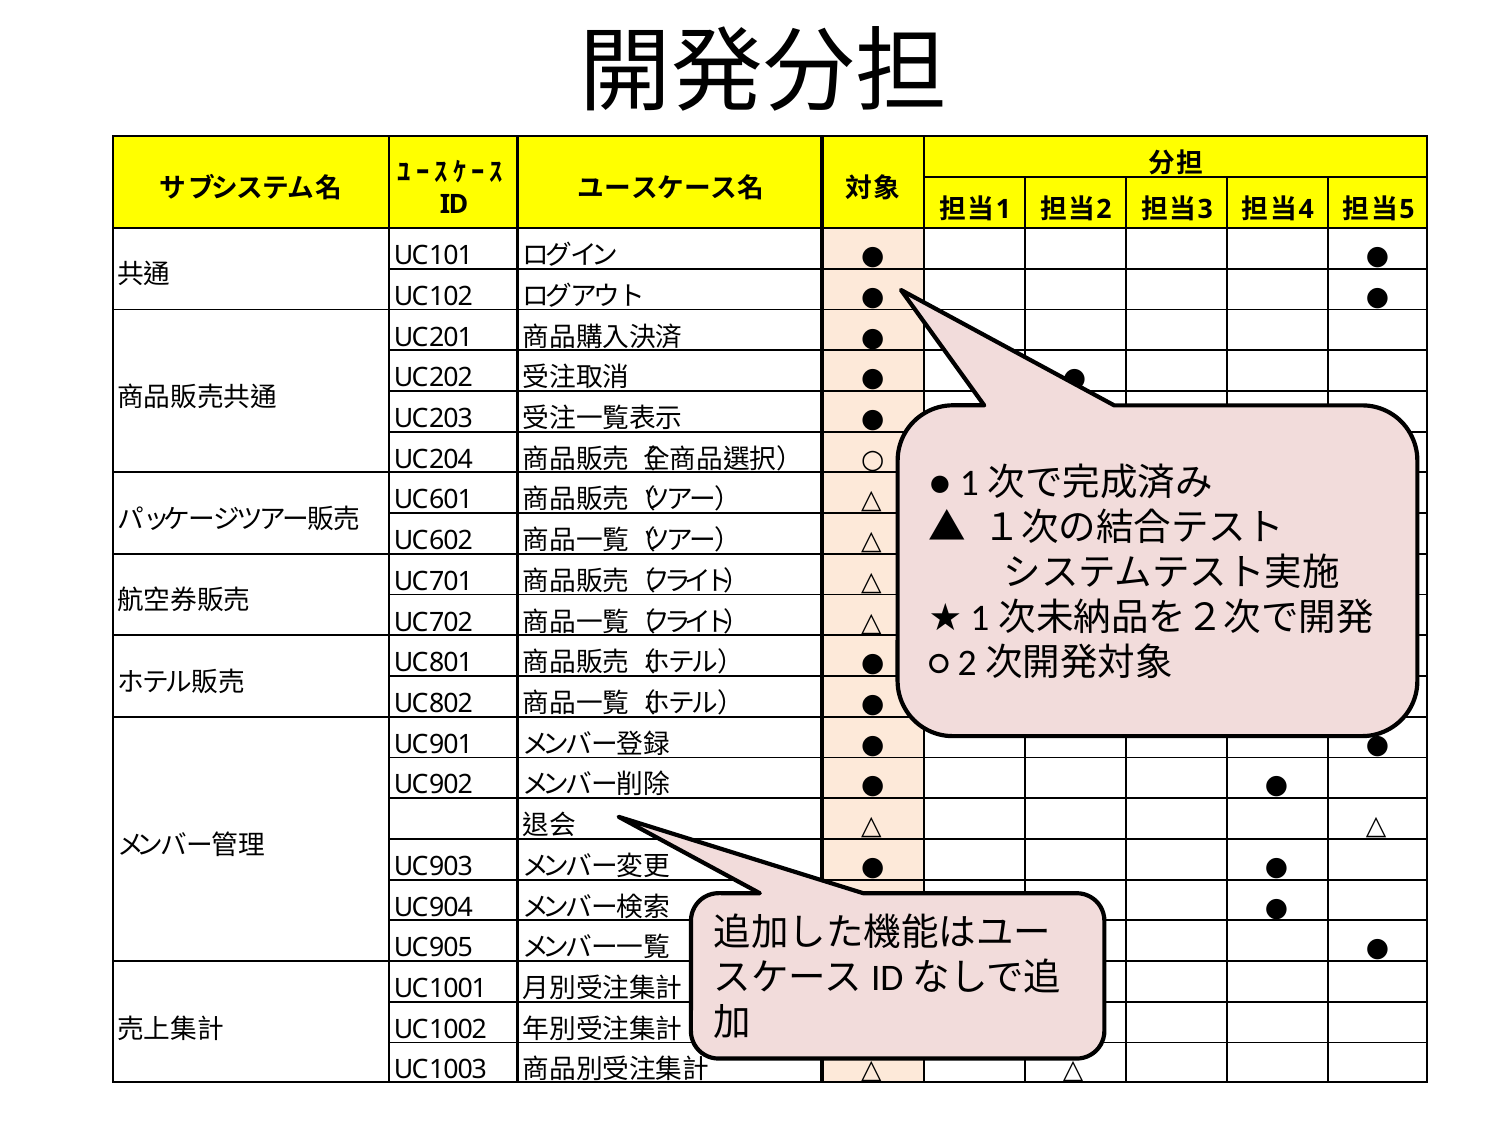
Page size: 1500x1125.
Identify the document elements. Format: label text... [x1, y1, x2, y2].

title 開発分担 [88, 0, 1439, 137]
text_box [111, 134, 1430, 1085]
